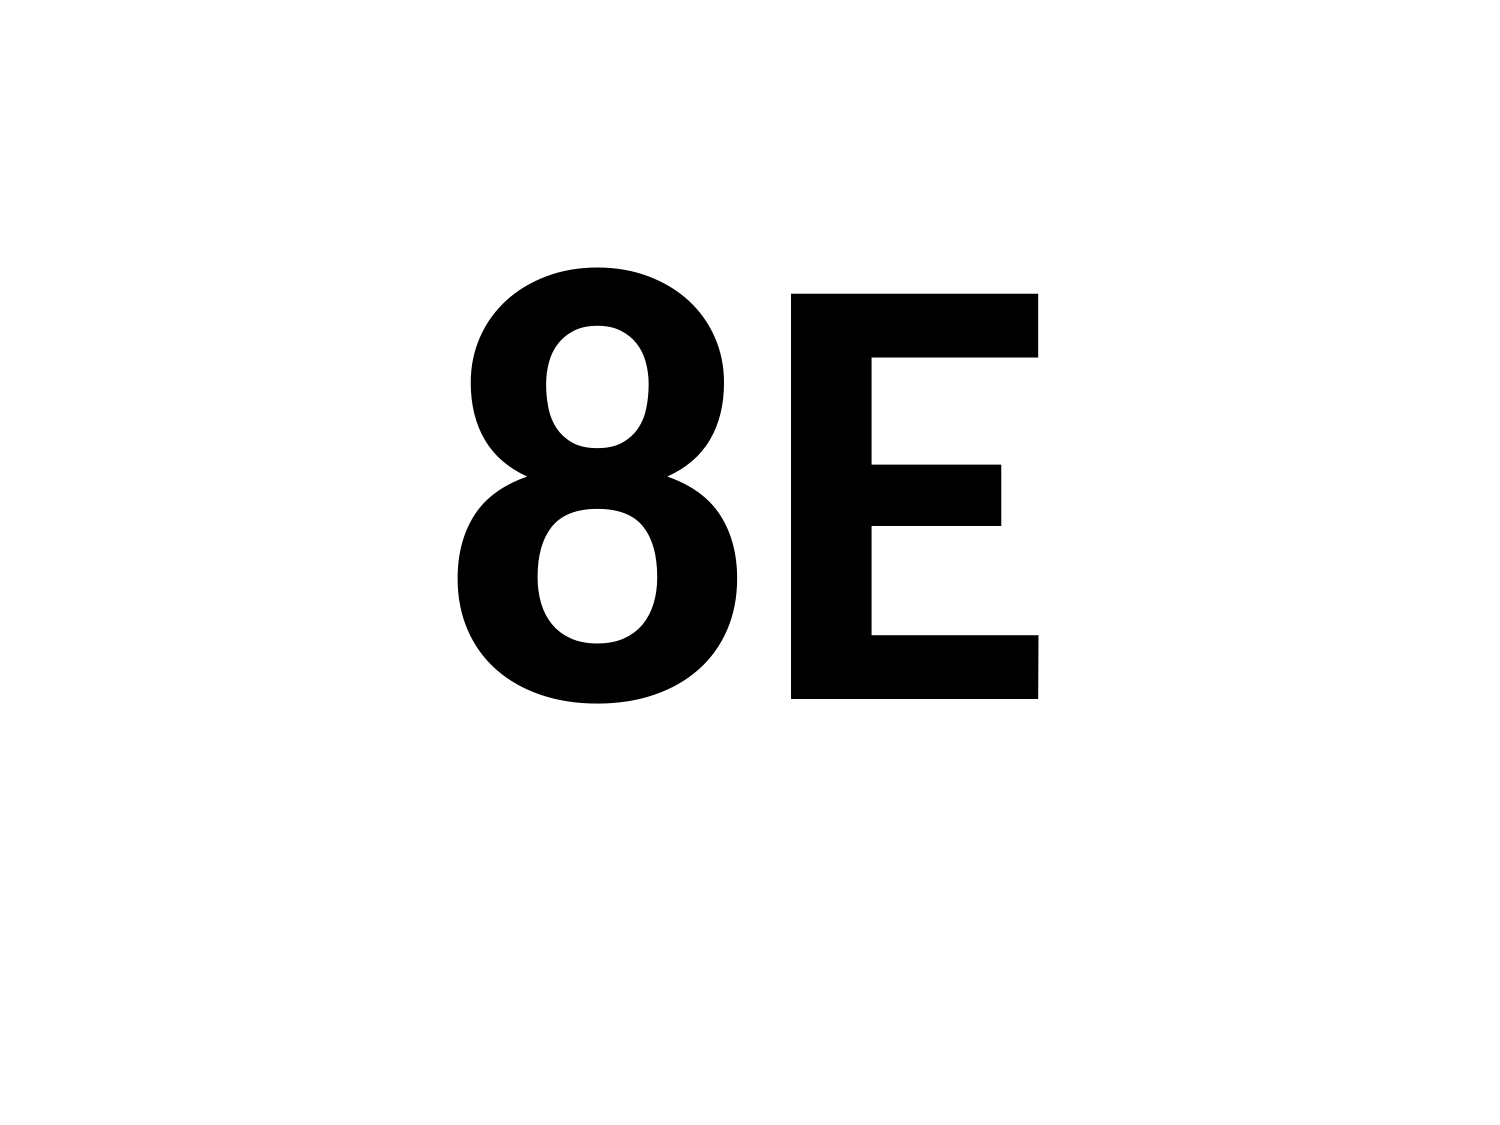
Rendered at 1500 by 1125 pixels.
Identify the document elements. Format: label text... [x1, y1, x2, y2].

text_box 8E [424, 67, 1076, 833]
